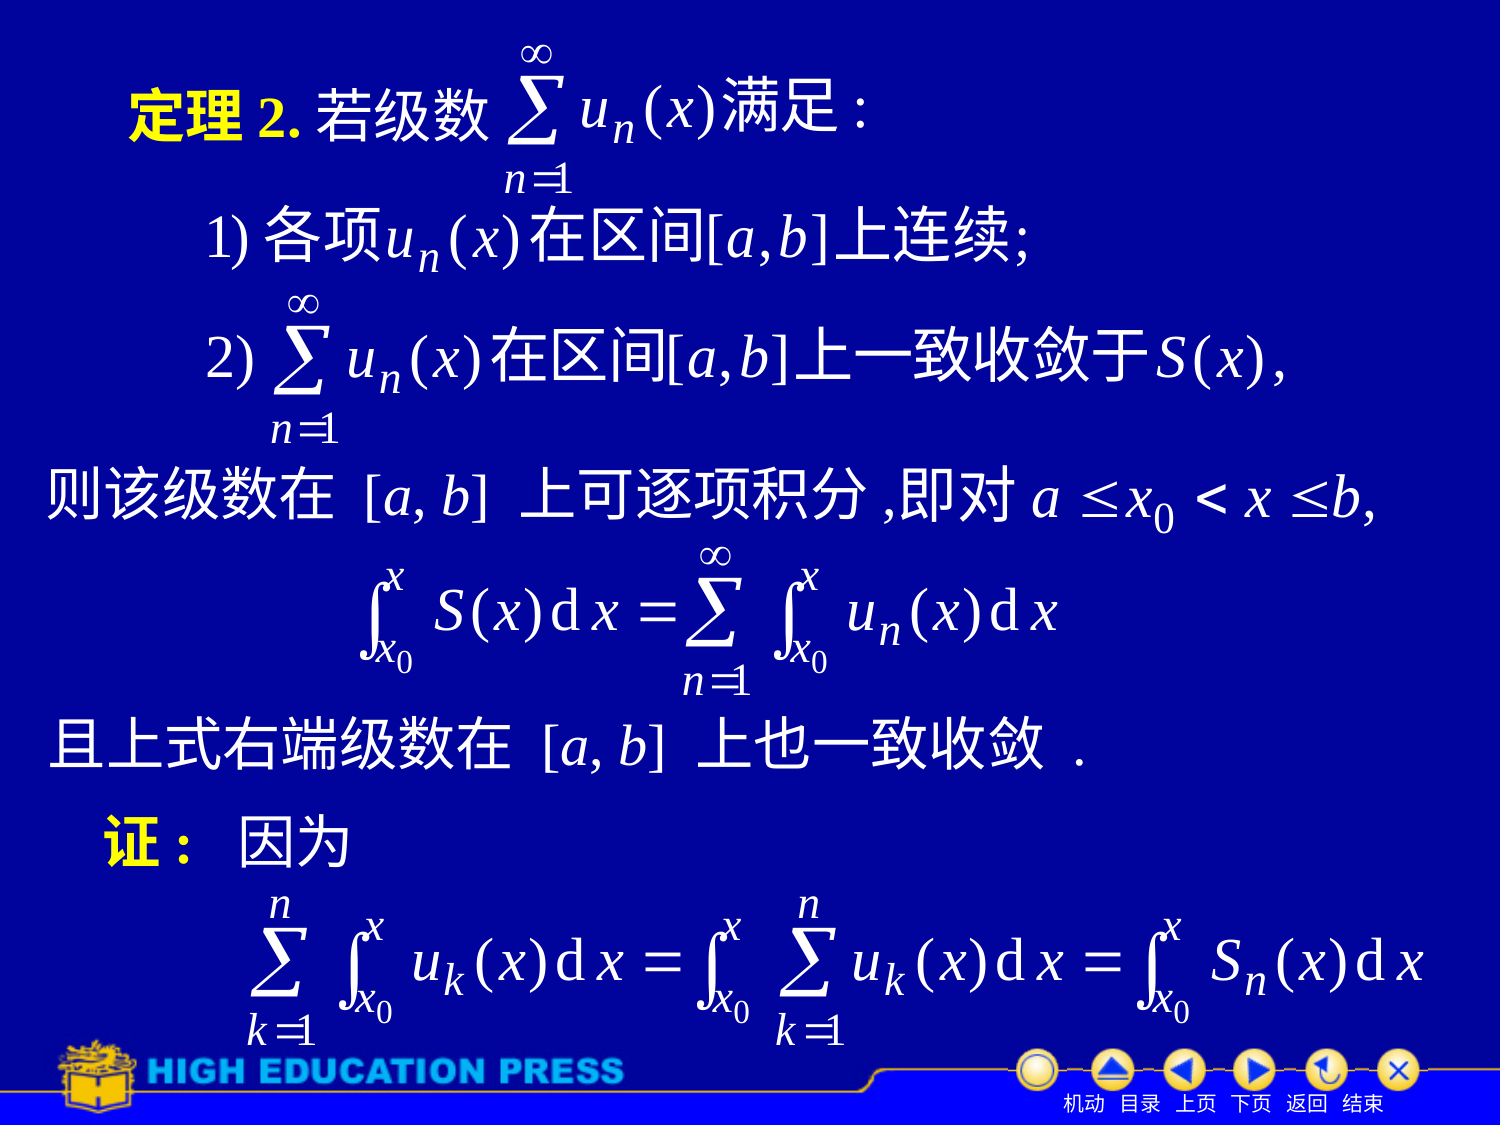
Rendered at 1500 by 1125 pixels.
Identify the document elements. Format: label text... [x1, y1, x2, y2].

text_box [636, 876, 1426, 1050]
picture [0, 0, 1500, 1125]
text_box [346, 526, 1062, 700]
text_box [242, 876, 627, 1050]
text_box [201, 274, 1288, 448]
text_box 则该级数在 [a, b] 上可逐项积分, [30, 450, 926, 535]
title 定理2. [112, 70, 325, 159]
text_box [208, 199, 1032, 278]
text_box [499, 24, 867, 198]
text_box 机动 目录 上页 下页 返回 结束 [1049, 1082, 1404, 1123]
text_box 若级数 [301, 71, 499, 157]
text_box 且上式右端级数在 [a, b] 上也一致收敛 . [33, 699, 1117, 785]
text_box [899, 462, 1378, 538]
text_box 证: 因为 [87, 797, 382, 883]
